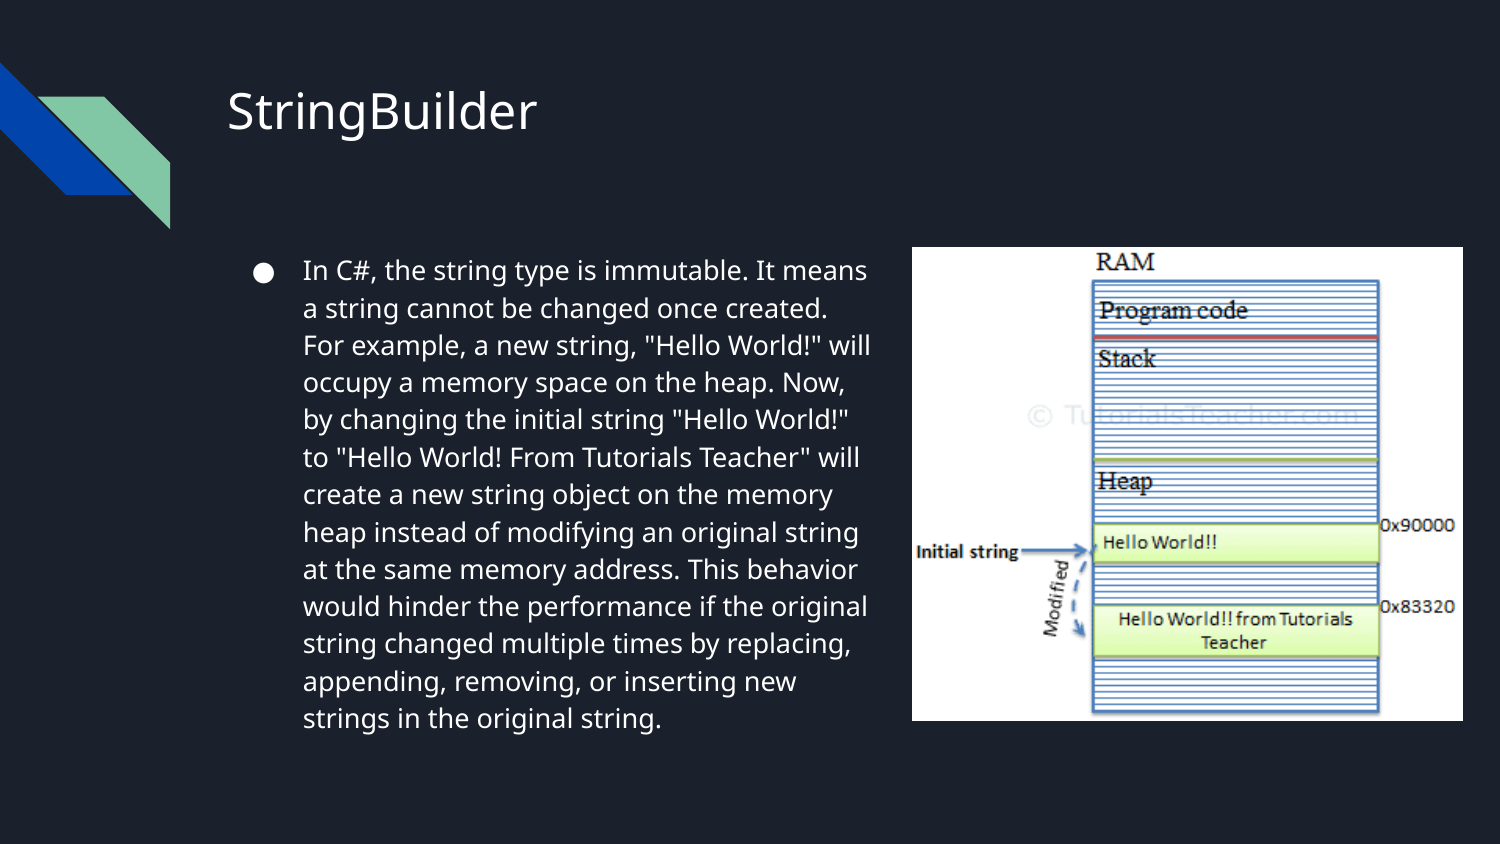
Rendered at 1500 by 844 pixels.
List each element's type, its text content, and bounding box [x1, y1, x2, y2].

title StringBuilder [212, 64, 1368, 215]
list In C#, the string type is immutable. It means a string cannot be changed once created. For example, a new string, "Hello World!" will occupy a memory space on the heap. Now, by changing the initial string "Hello World!" to "Hello World! From Tutorials Teacher" will create a new string object on the memory heap instead of modifying an original string at the same memory address. This behavior would hinder the performance if the original string changed multiple times by replacing, appending, removing, or inserting new strings in the original string. [212, 233, 888, 735]
picture [911, 247, 1463, 722]
